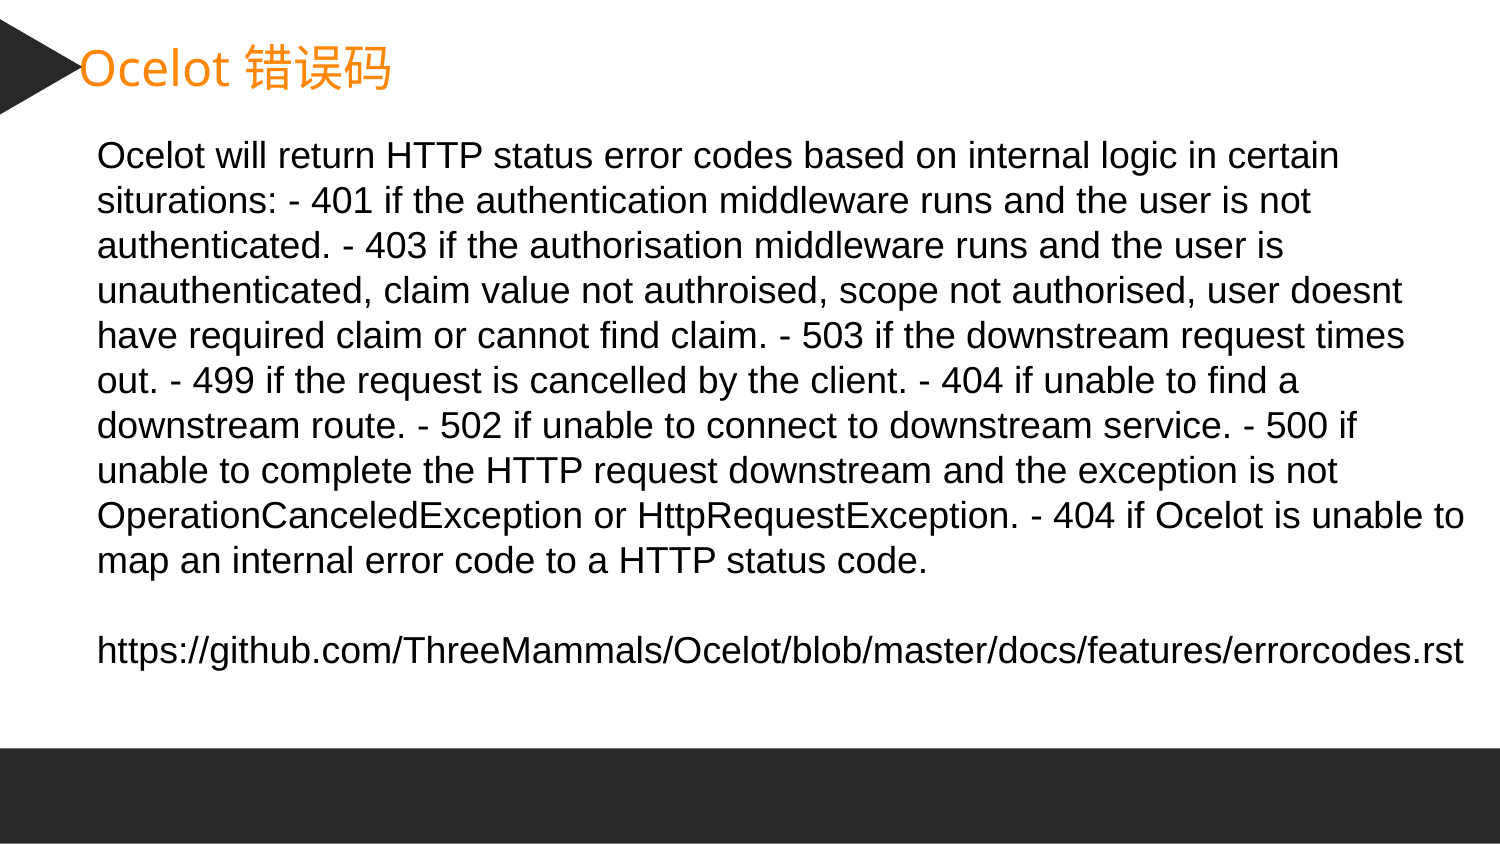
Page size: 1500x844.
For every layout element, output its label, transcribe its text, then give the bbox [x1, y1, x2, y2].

text_box Ocelot will return HTTP status error codes based on internal logic in certain siturations: - 401 if the authentication middleware runs and the user is not authenticated. - 403 if the authorisation middleware runs and the user is unauthenticated, claim value not authroised, scope not authorised, user doesnt have required claim or cannot find claim. - 503 if the downstream request times out. - 499 if the request is cancelled by the client. - 404 if unable to find a downstream route. - 502 if unable to connect to downstream service. - 500 if unable to complete the HTTP request downstream and the exception is not OperationCanceledException or HttpRequestException. - 404 if Ocelot is unable to map an internal error code to a HTTP status code. https://github.com/ThreeMammals/Ocelot/blob/master/docs/features/errorcodes.rst [82, 123, 1483, 679]
text_box [0, 748, 1500, 844]
text_box [0, 19, 83, 115]
text_box Ocelot错误码 [63, 29, 408, 104]
